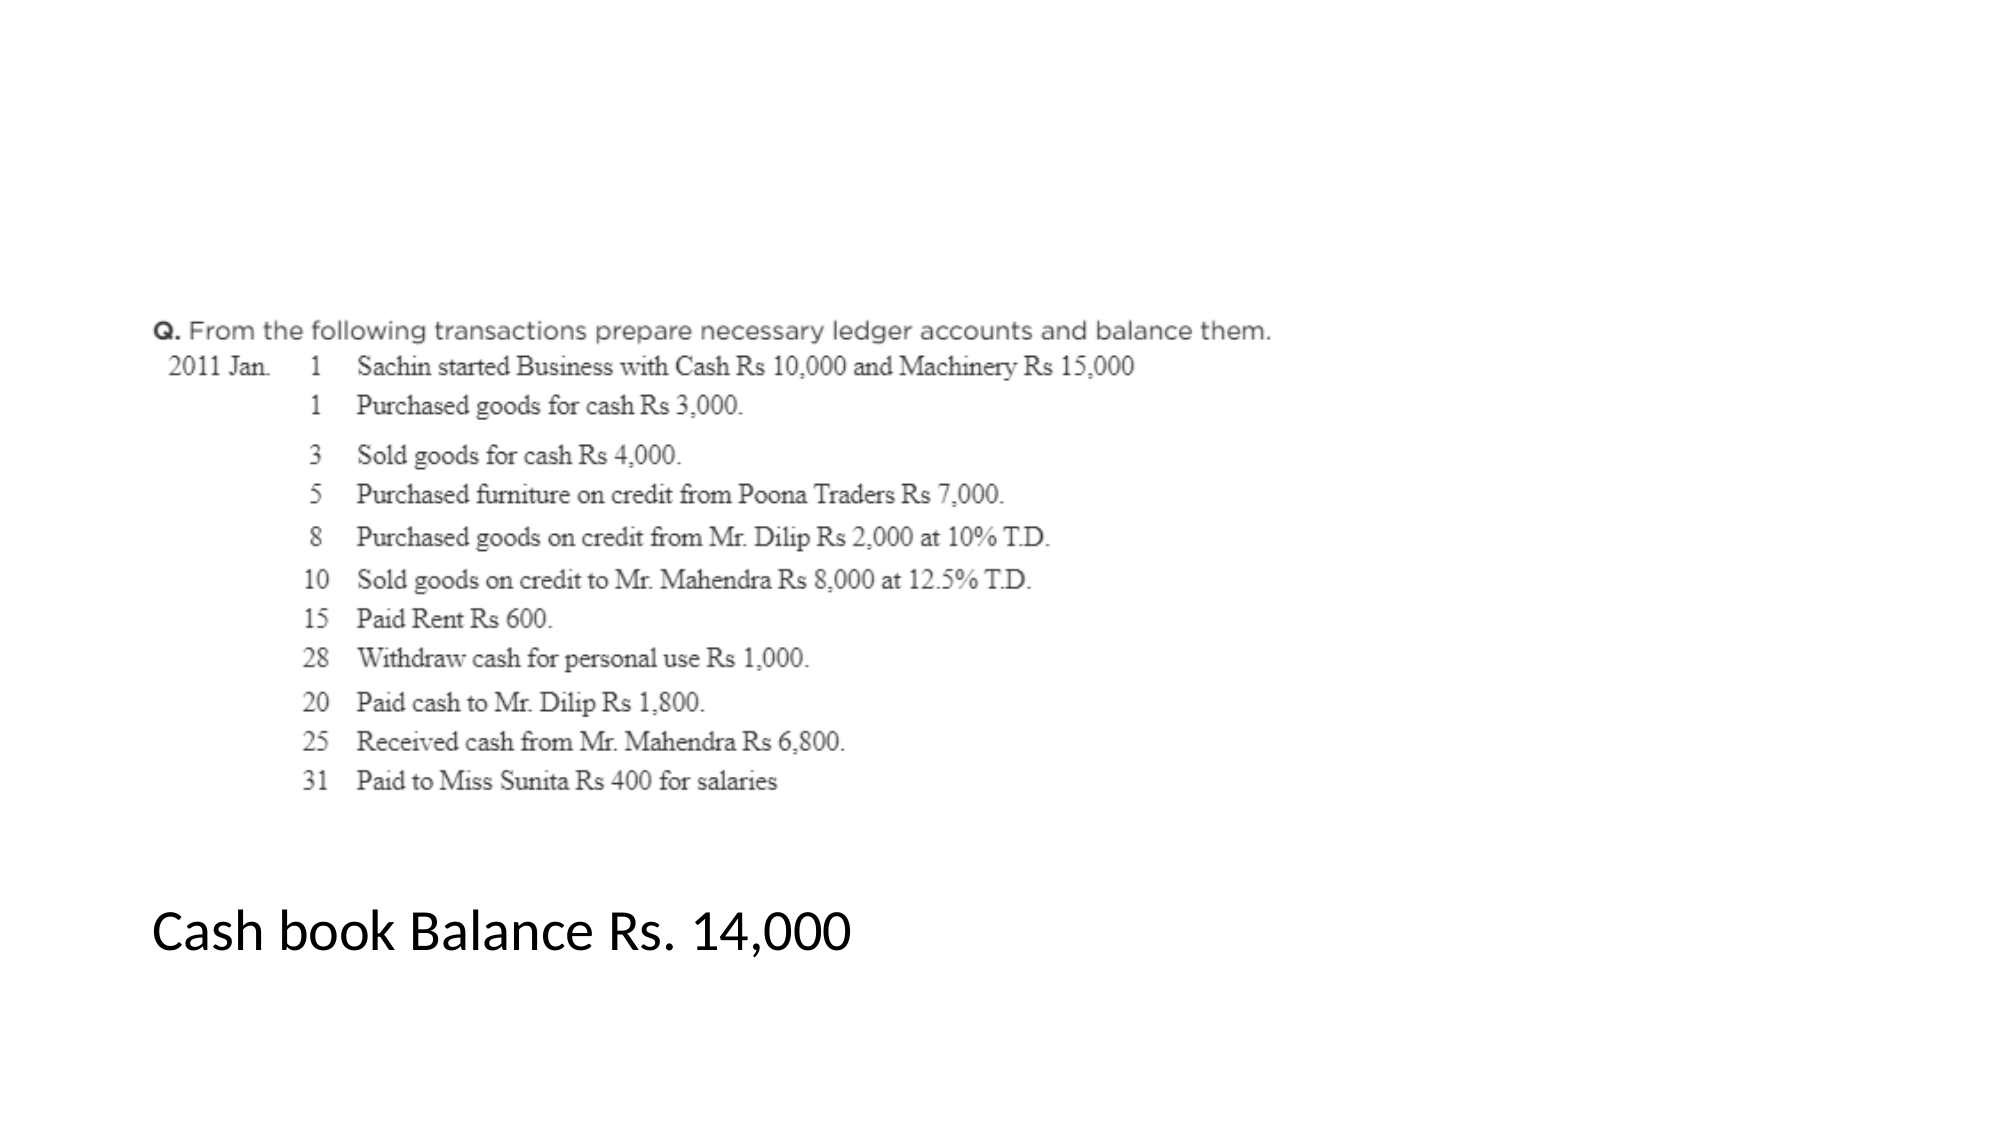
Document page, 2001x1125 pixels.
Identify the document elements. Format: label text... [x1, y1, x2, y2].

list Cash book Balance Rs. 14,000 [137, 299, 1863, 1014]
picture [137, 299, 1368, 840]
